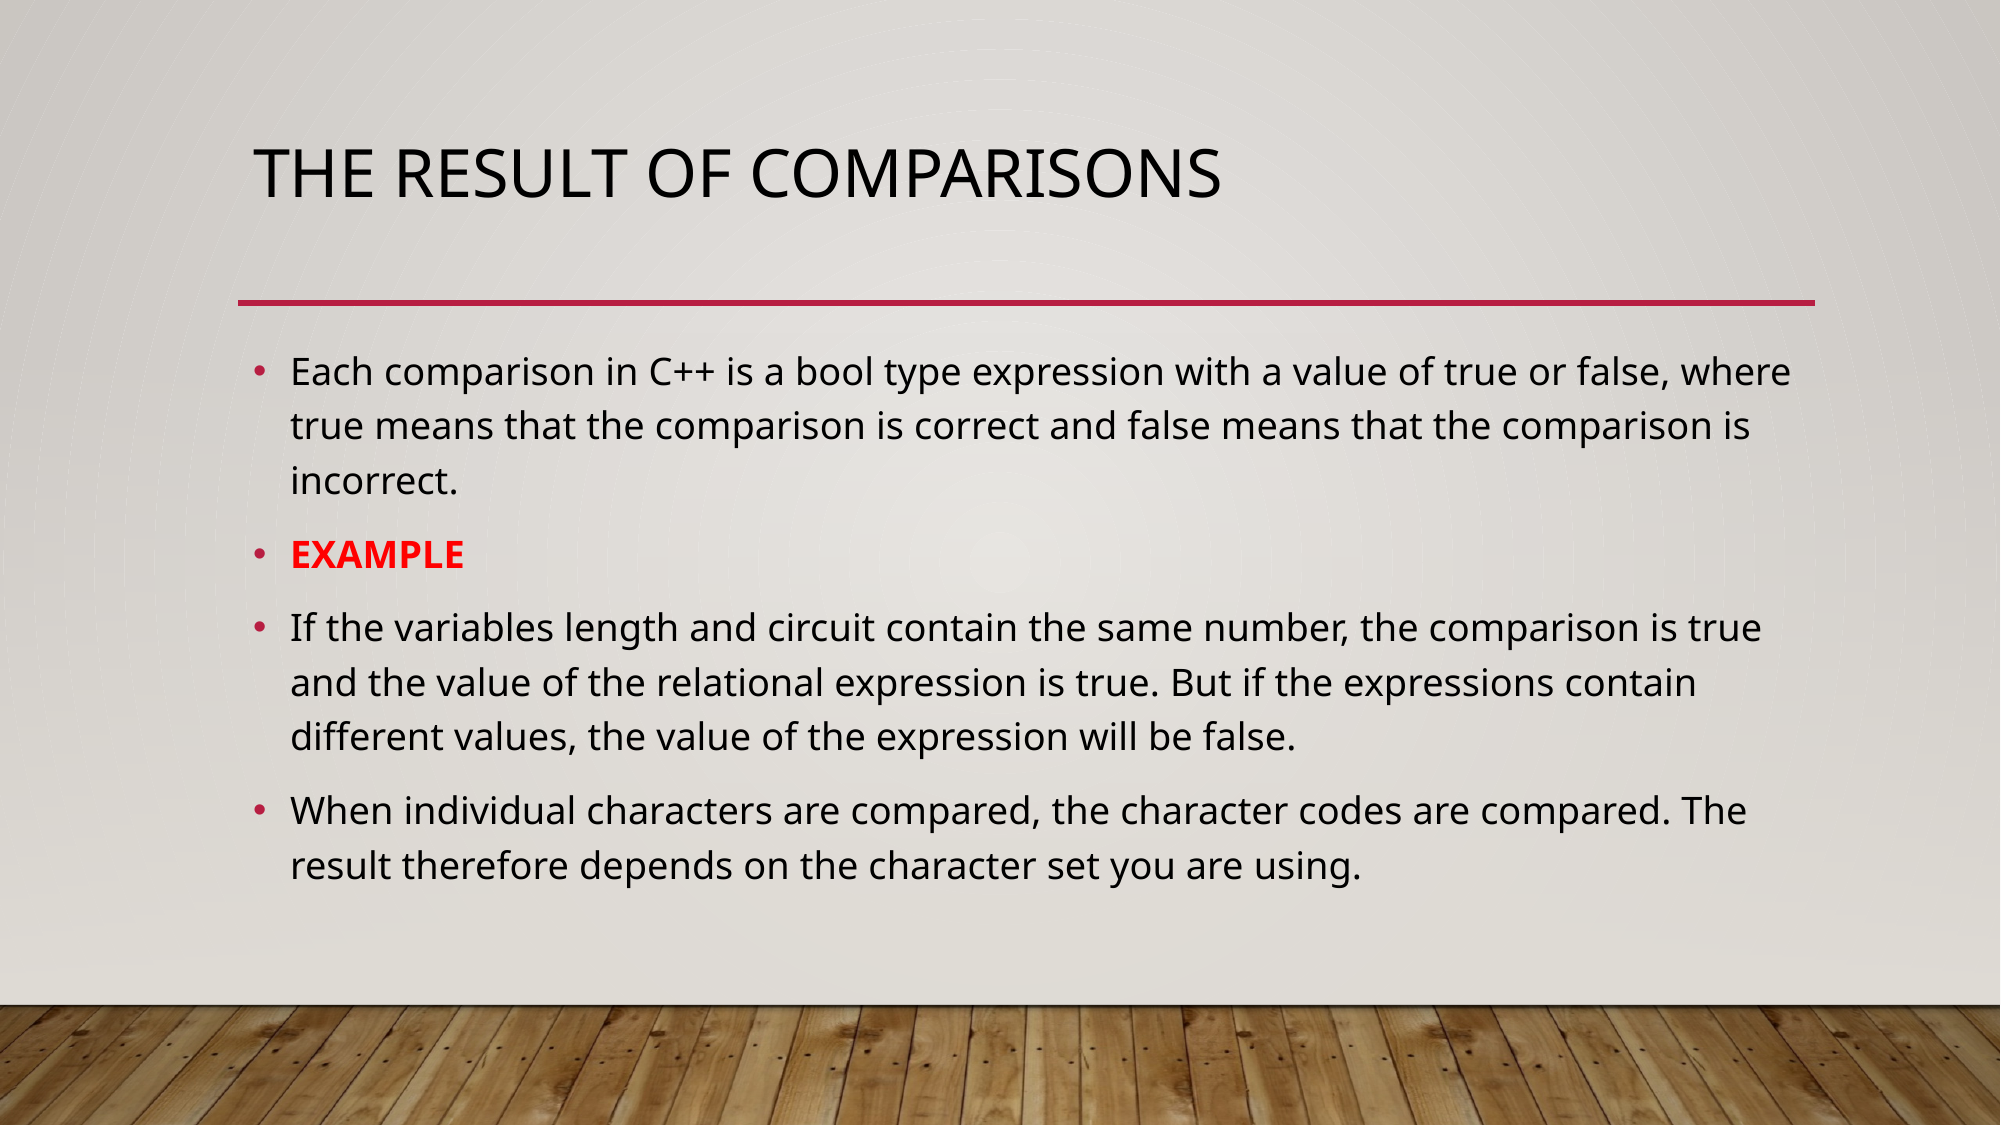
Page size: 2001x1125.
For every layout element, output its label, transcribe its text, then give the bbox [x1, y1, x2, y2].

title The Result of Comparisons [238, 131, 1814, 305]
picture [0, 1005, 2000, 1125]
list Each comparison in C++ is a bool type expression with a value of true or false, where true means that the comparison is correct and false means that the comparison is incorrect. EXAMPLE If the variables length and circuit contain the same number, the comparison is true and the value of the relational expression is true. But if the expressions contain different values, the value of the expression will be false. When individual characters are compared, the character codes are compared. The result therefore depends on the character set you are using. [238, 330, 1814, 897]
